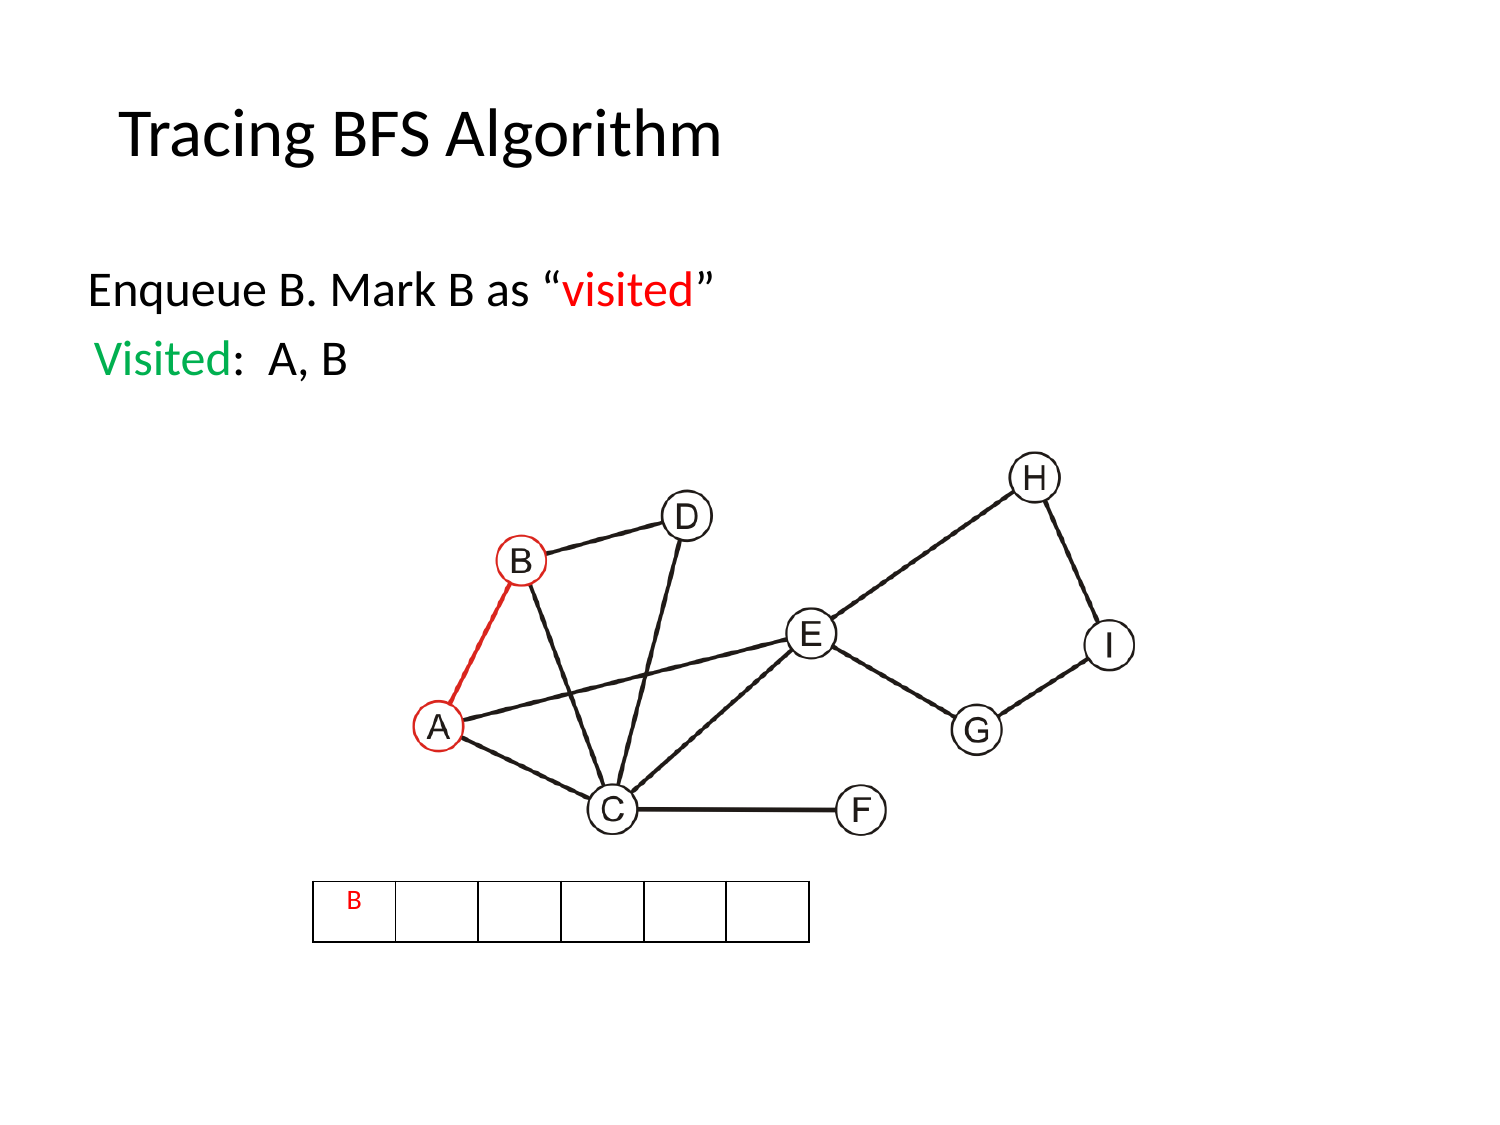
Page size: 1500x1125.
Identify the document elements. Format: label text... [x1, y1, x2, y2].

table_header [727, 882, 808, 941]
table_header [479, 882, 560, 941]
picture [405, 444, 1142, 842]
table_header [562, 882, 643, 941]
table_header [645, 882, 725, 941]
title Tracing BFS Algorithm [103, 59, 1397, 209]
list Enqueue B. Mark B as “visited” Visited: A, B [0, 255, 1397, 1014]
table_header [396, 882, 477, 941]
table_header B [314, 882, 395, 941]
